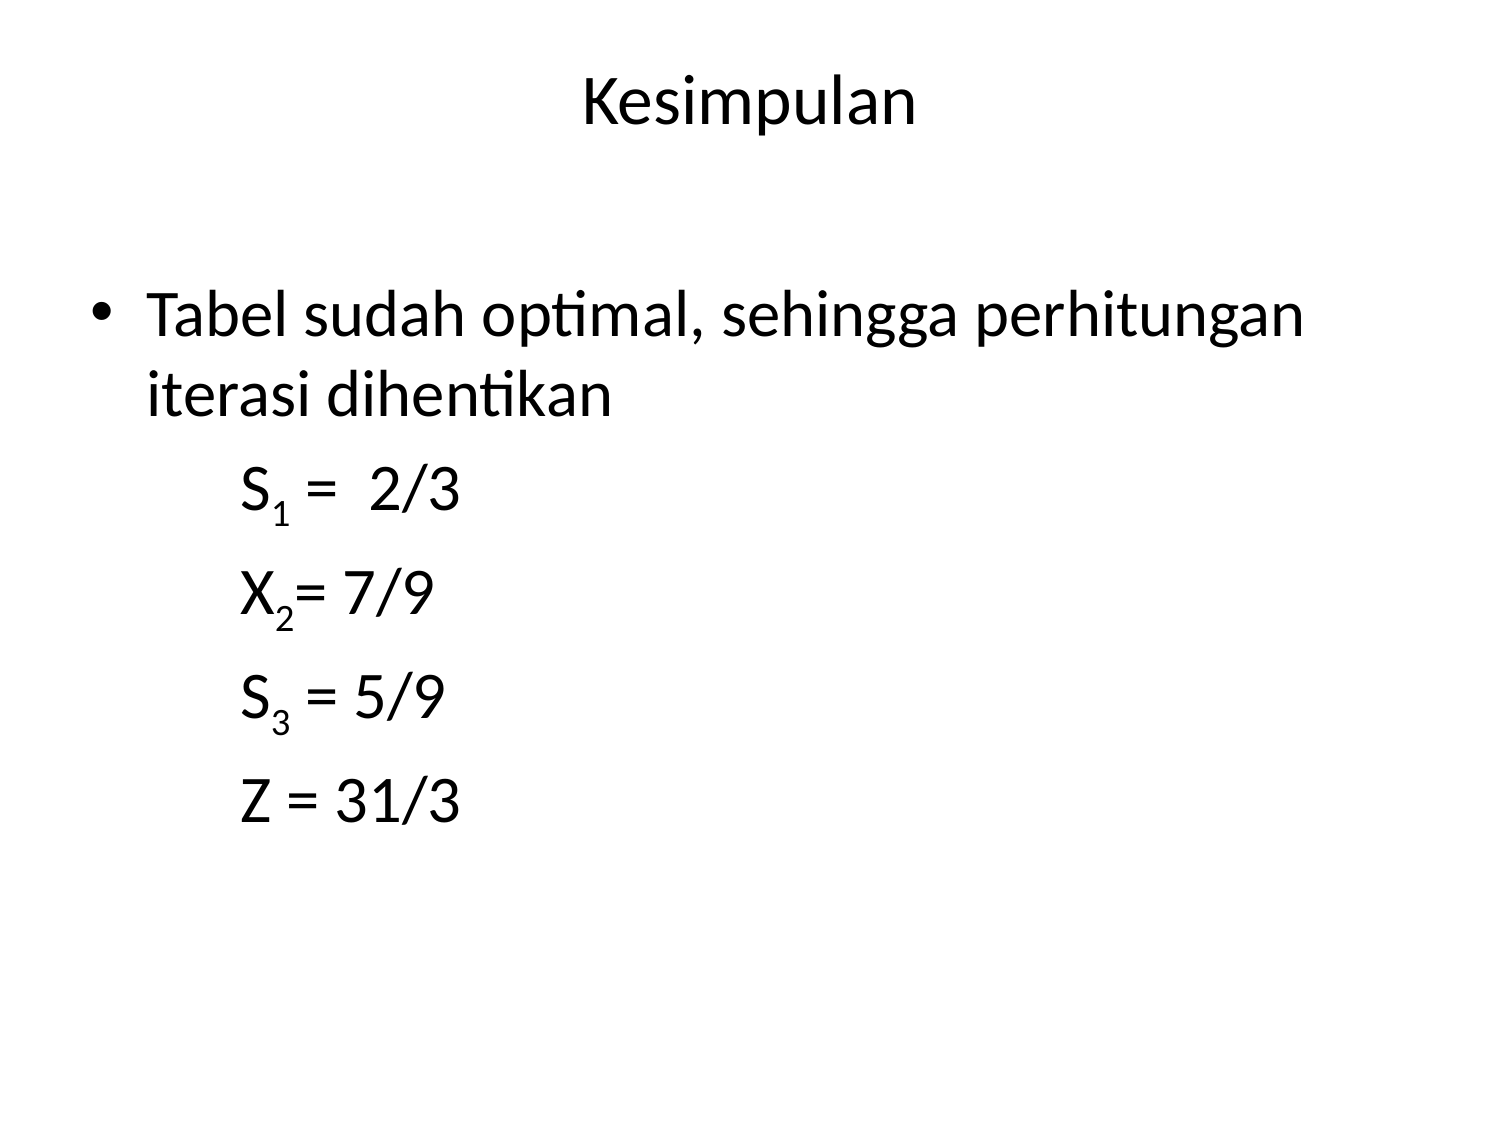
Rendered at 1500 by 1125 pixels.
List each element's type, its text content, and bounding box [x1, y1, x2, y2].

title Kesimpulan [75, 45, 1425, 233]
list Tabel sudah optimal, sehingga perhitungan iterasi dihentikan S1 = 2/3 X2= 7/9 S3 = 5/9 Z = 31/3 [75, 262, 1425, 1005]
